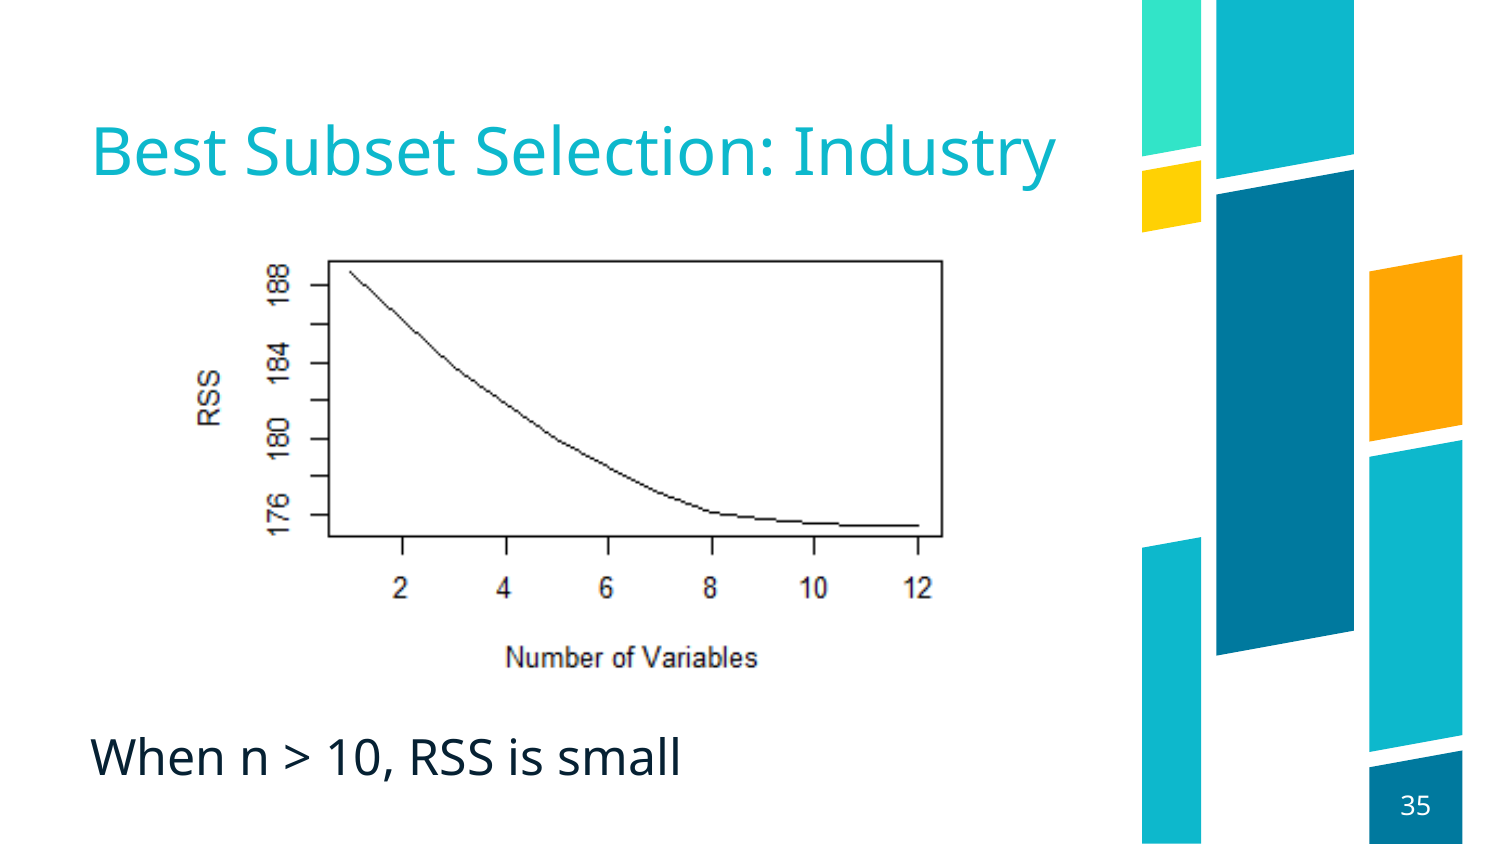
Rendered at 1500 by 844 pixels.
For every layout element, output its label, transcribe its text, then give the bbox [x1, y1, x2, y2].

list When n > 10, RSS is small [90, 716, 1093, 844]
title Best Subset Selection: Industry [90, 124, 1093, 190]
slide_number ‹#› [1369, 769, 1463, 844]
picture [194, 234, 988, 705]
